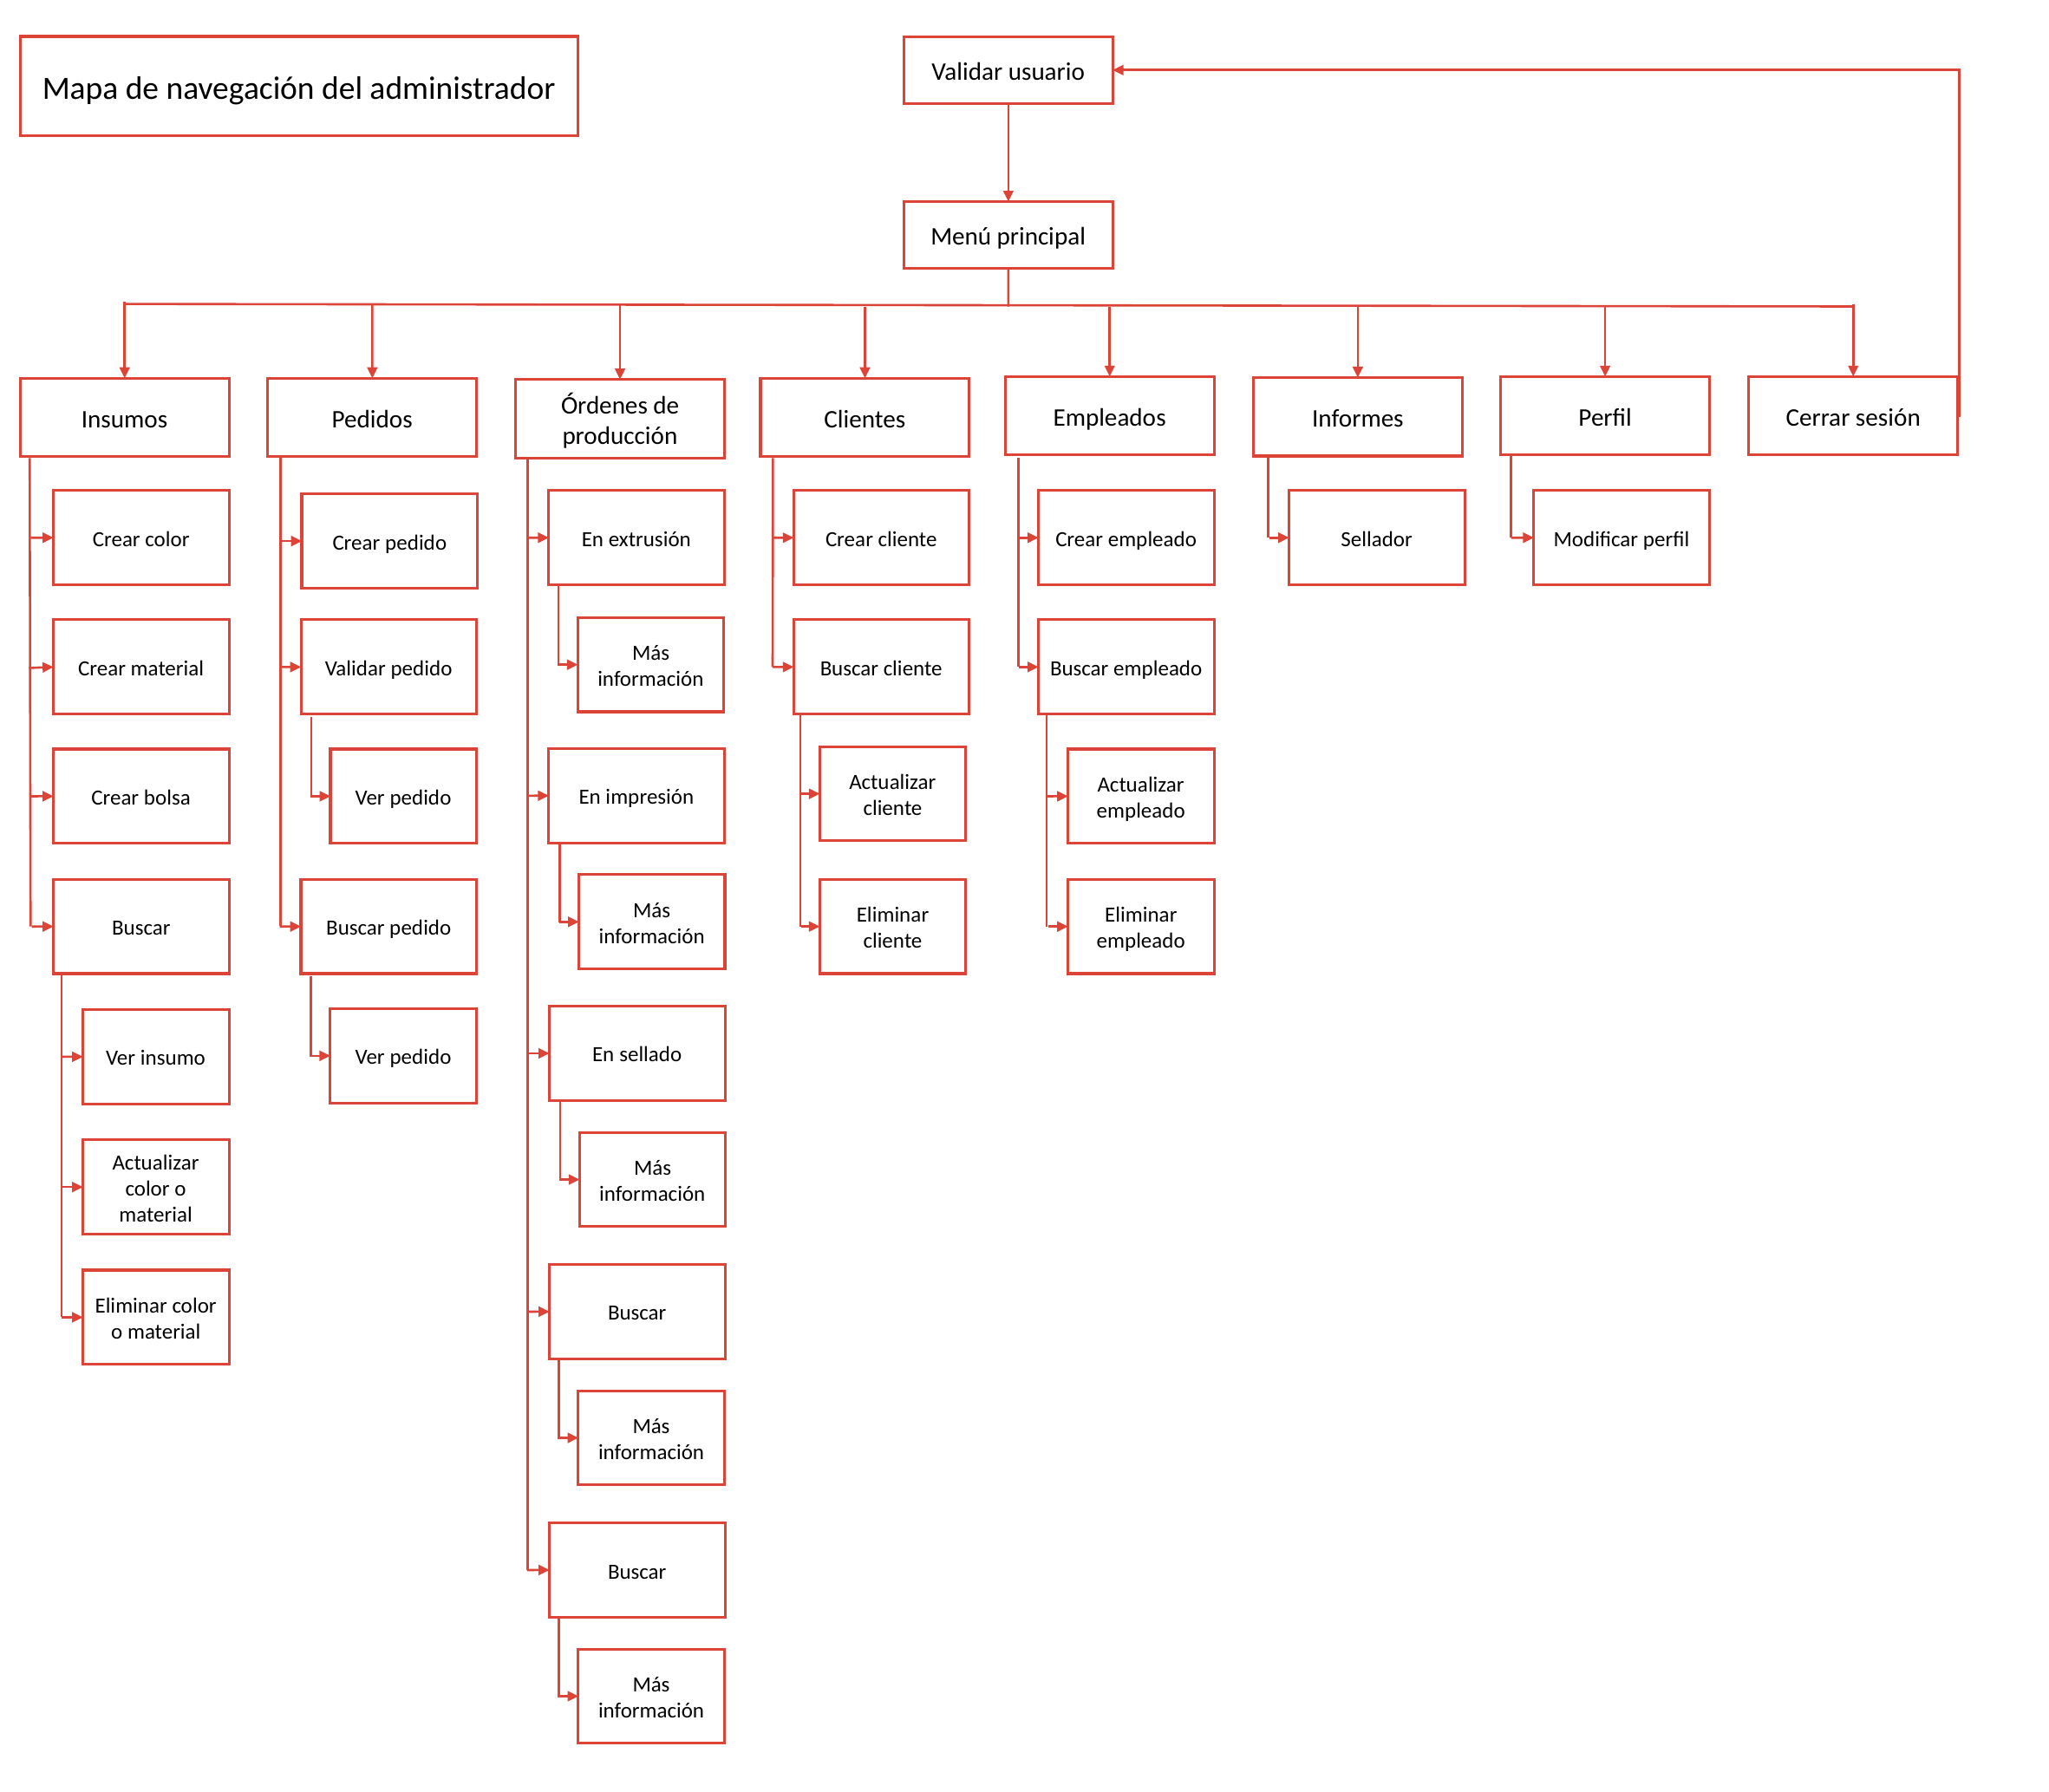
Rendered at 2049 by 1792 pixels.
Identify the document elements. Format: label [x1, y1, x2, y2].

text_box [20, 36, 1958, 1743]
